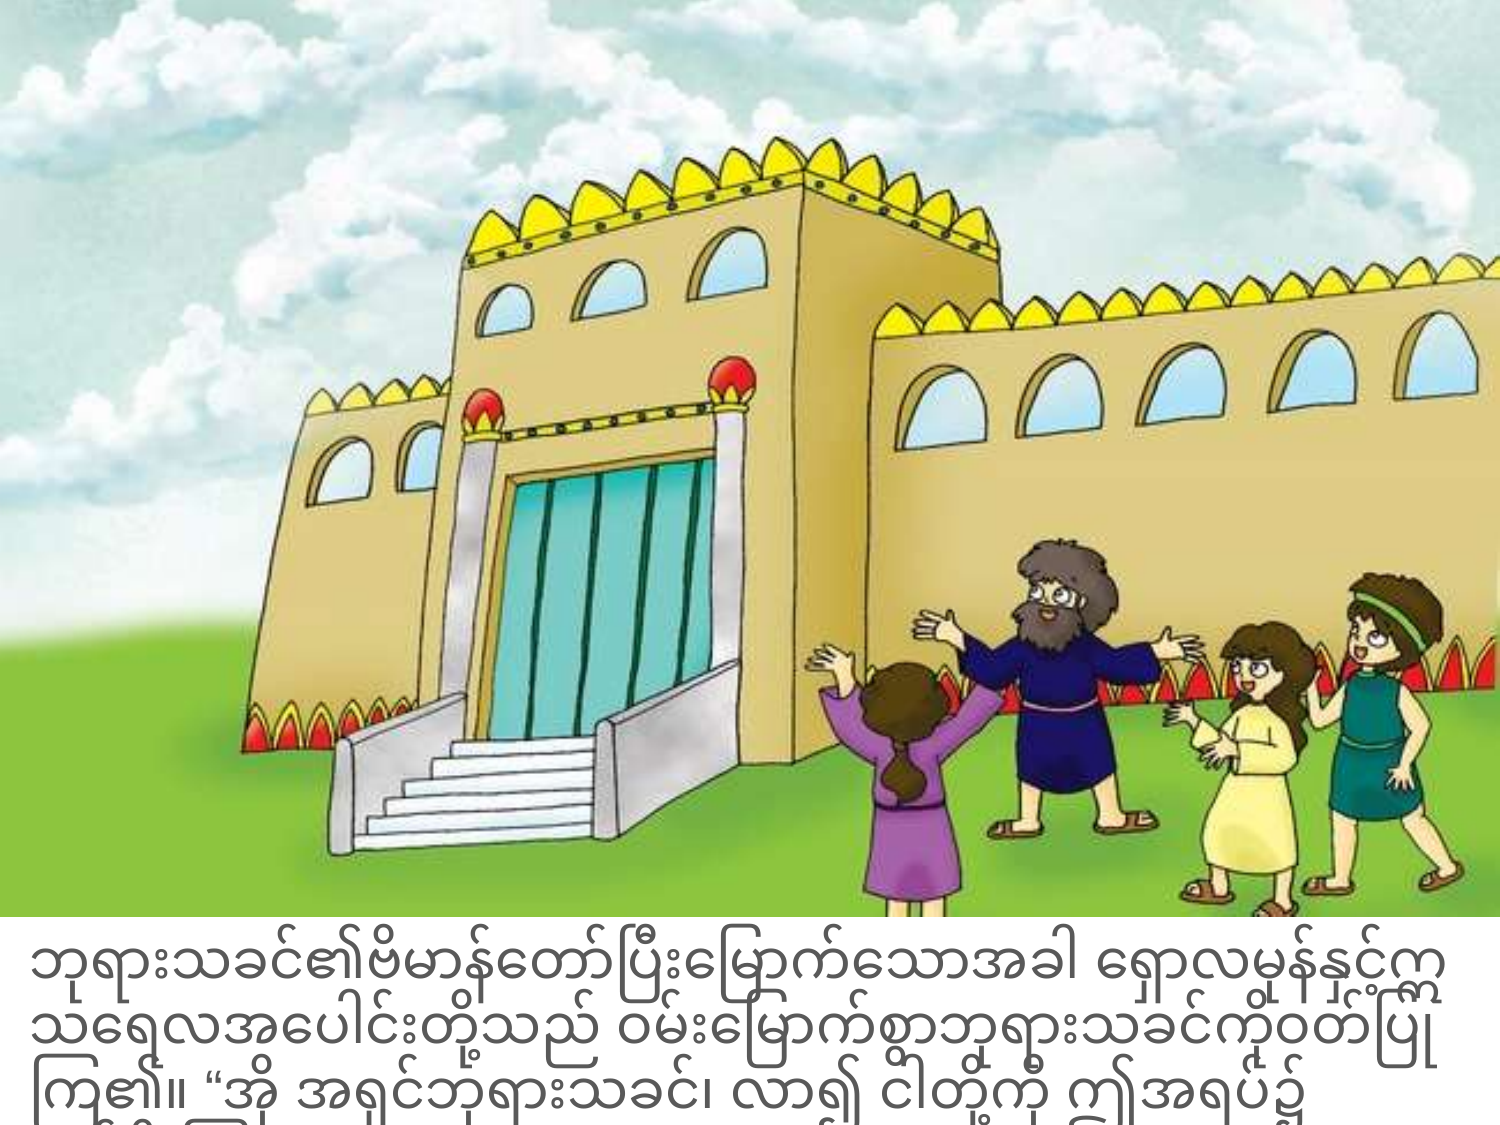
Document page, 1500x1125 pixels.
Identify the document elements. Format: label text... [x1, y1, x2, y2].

text_box ဘု​ရား​သ​ခင်​၏​ဗိ​မာန်​တော်​ပြီး​မြောက်​သော​အ​ခါ ရှော​လ​မုန်​နှင့်​ဣ​သ​ရေ​လ​အ​ပေါင်း​တို့​သည် ဝမ်း​မြောက်​စွာ​ဘု​ရား​သ​ခင်​ကို​ဝတ်​ပြု​ကြ​၏။ “အို အရှင်ဘုရားသခင်၊ လာ၍ ငါတို့ကို ဤအရပ်၌ အုပ်စိုးကြလော့။” [14, 925, 1486, 1125]
picture [0, 0, 1500, 918]
